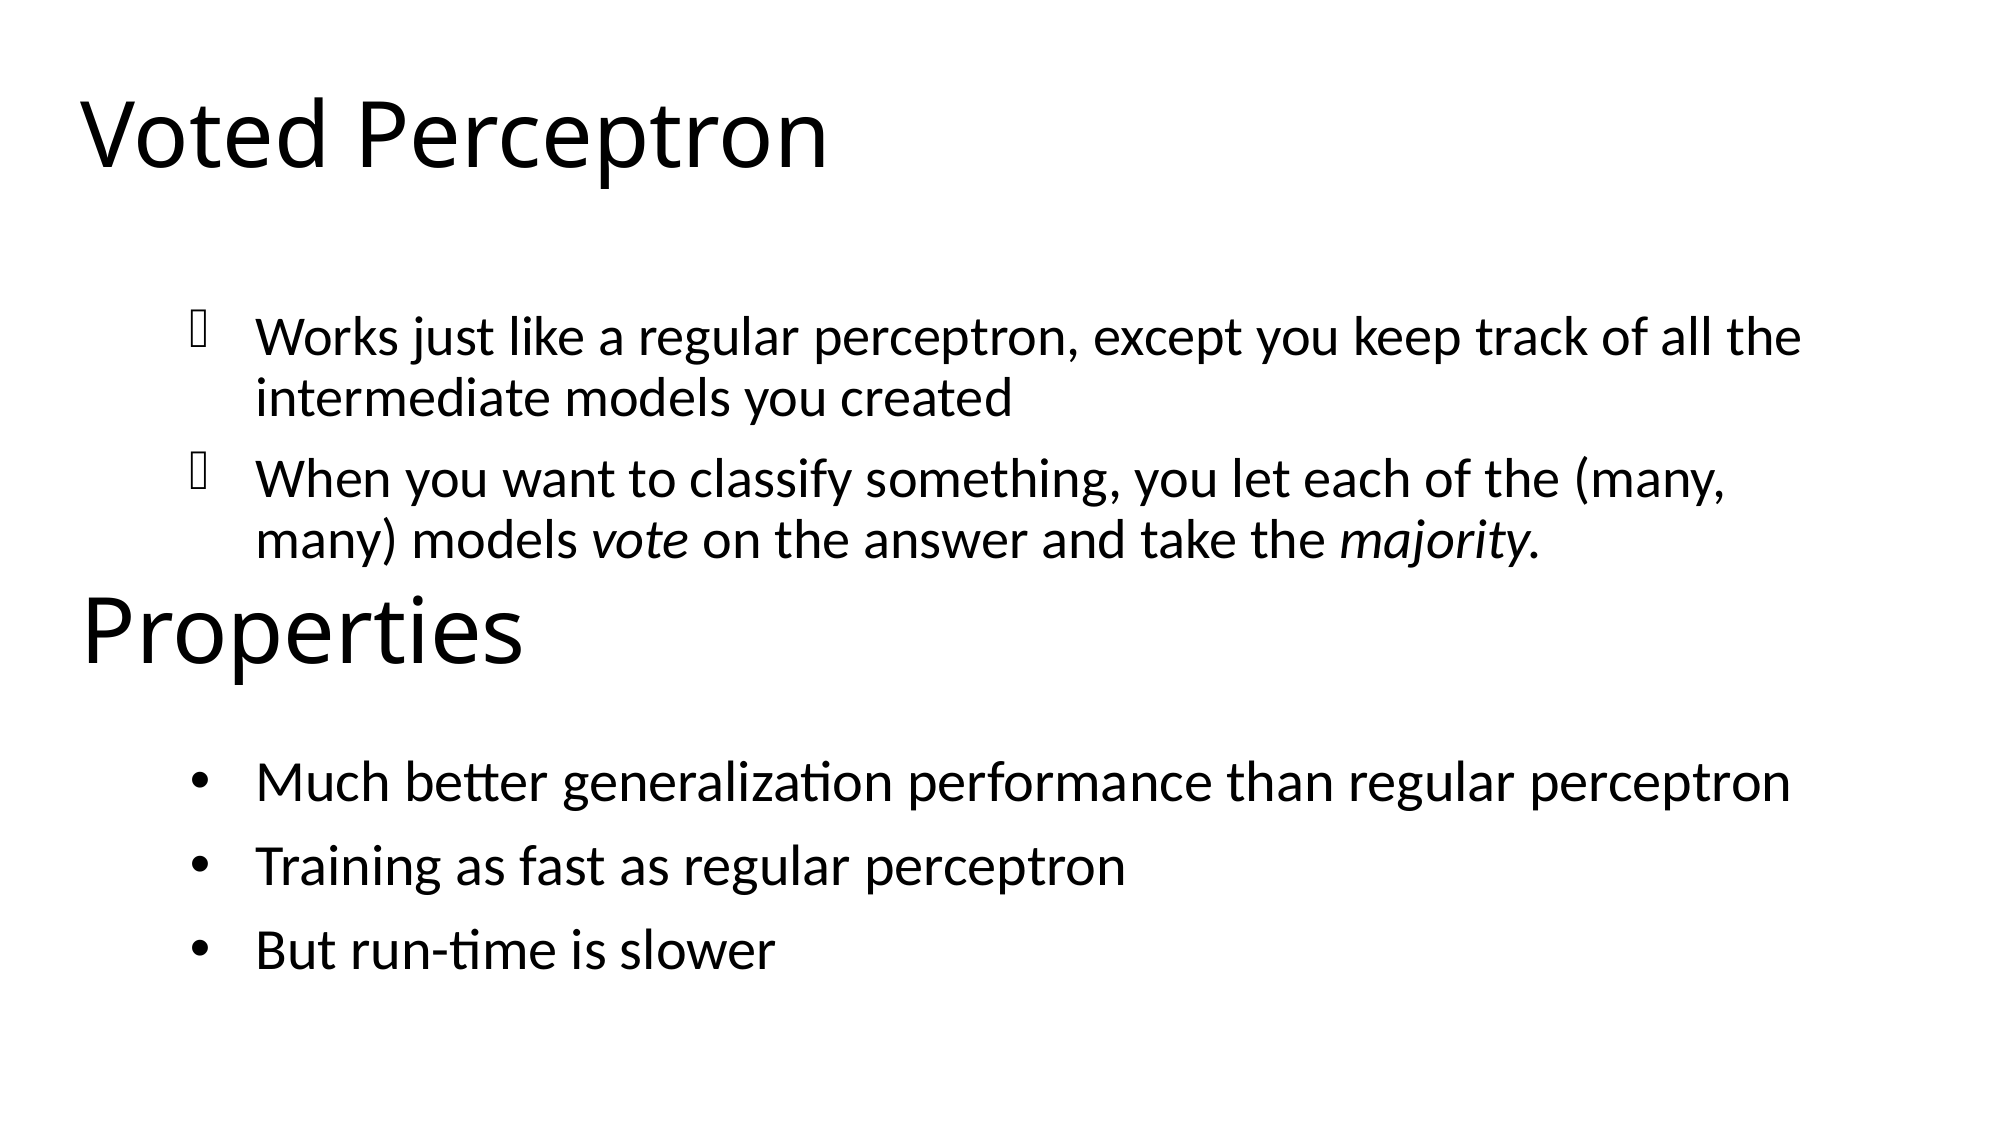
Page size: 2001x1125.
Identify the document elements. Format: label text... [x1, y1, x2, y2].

list Works just like a regular perceptron, except you keep track of all the intermediate models you created When you want to classify something, you let each of the (many, many) models vote on the answer and take the majority. [137, 299, 1863, 630]
text_box Much better generalization performance than regular perceptron Training as fast as regular perceptron But run-time is slower [137, 744, 1863, 1020]
text_box Properties [65, 551, 1791, 717]
title Voted Perceptron [65, 39, 1791, 236]
